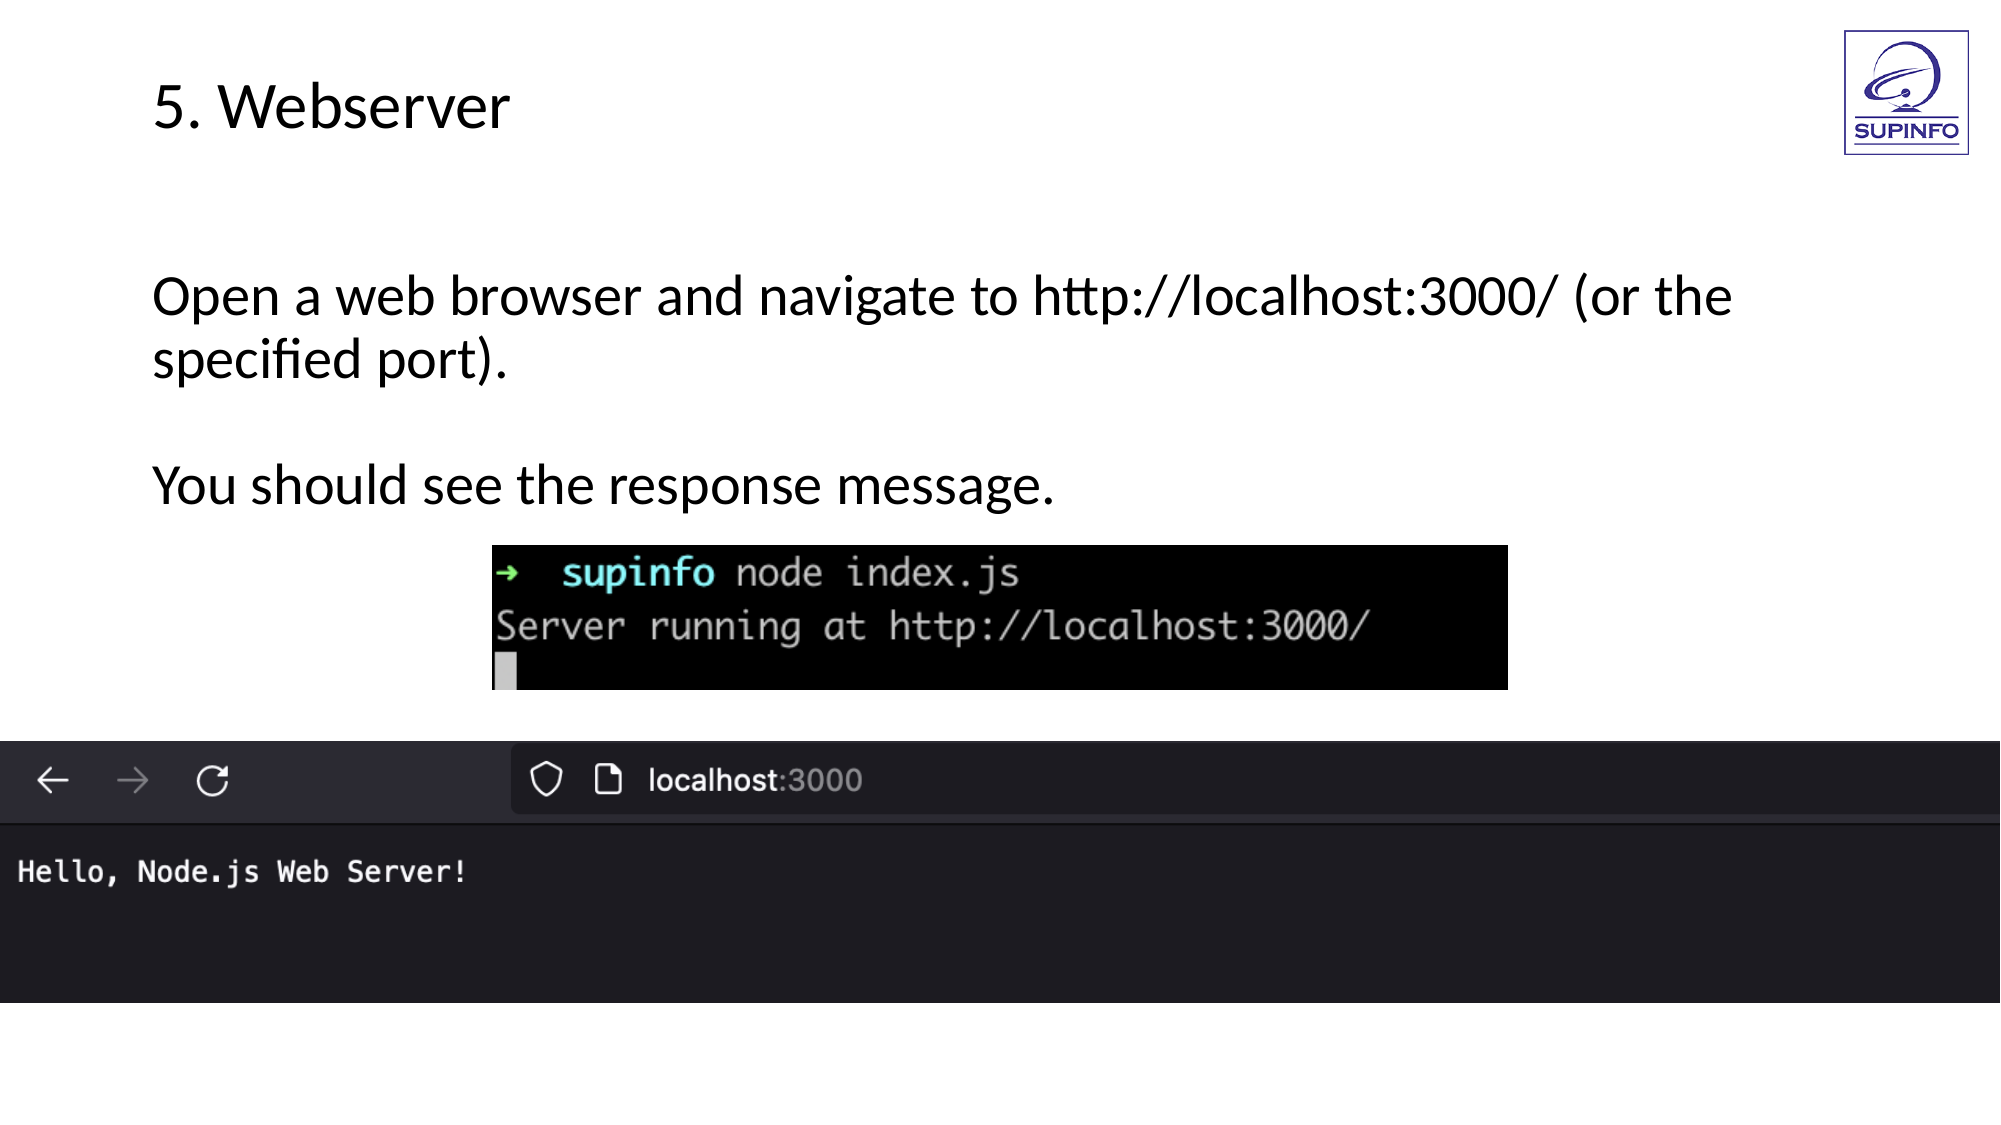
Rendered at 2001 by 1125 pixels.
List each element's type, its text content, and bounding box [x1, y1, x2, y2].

picture [0, 741, 2000, 1004]
picture [491, 545, 1508, 690]
list 5. Webserver [137, 63, 1862, 157]
list Open a web browser and navigate to http://localhost:3000/ (or the specified port). You should see the response message. [137, 257, 1863, 739]
picture [1844, 30, 1969, 155]
